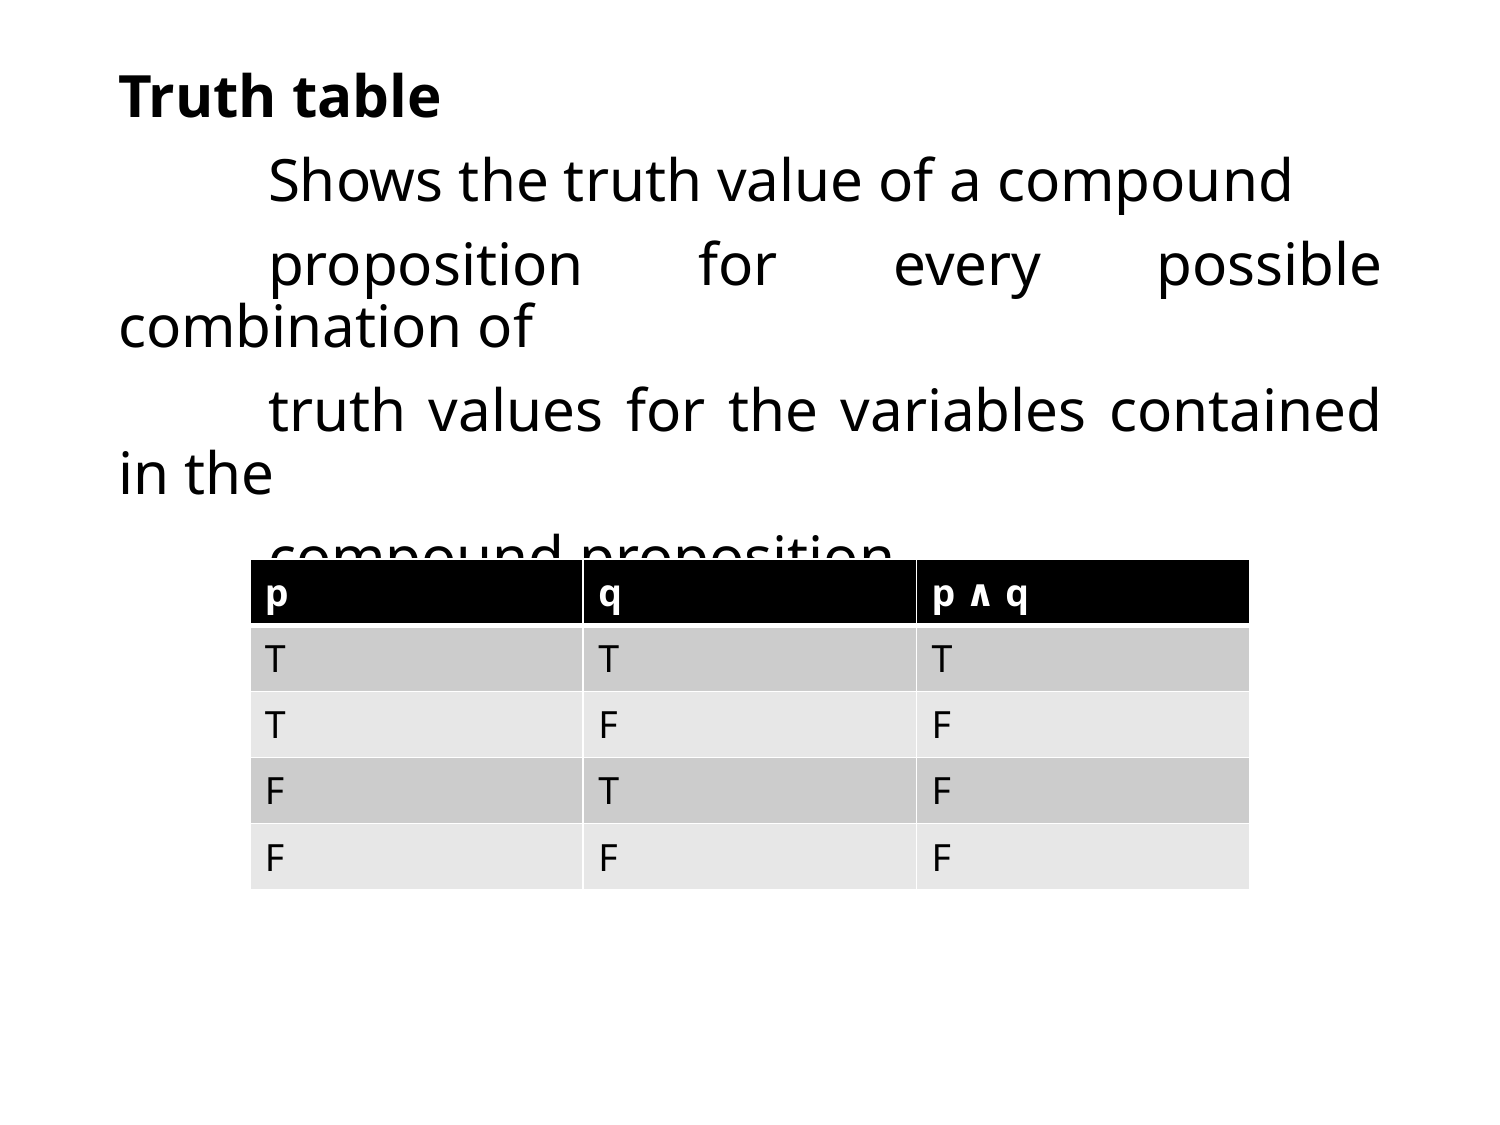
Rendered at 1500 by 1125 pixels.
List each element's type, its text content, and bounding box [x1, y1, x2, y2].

table_cell F [251, 758, 582, 823]
table_cell T [251, 692, 582, 757]
table_cell F [584, 824, 916, 889]
table_cell T [917, 628, 1249, 691]
table_cell F [917, 824, 1249, 889]
table_cell F [917, 758, 1249, 823]
list Truth table Shows the truth value of a compound proposition for every possible combination of truth values for the variables contained in the compound proposition. [103, 59, 1397, 1063]
table_header p [251, 560, 582, 623]
table_cell T [584, 758, 916, 823]
table_cell F [584, 692, 916, 757]
table_cell T [584, 628, 916, 691]
table_cell F [917, 692, 1249, 757]
table_header p ∧ q [917, 560, 1249, 623]
table_header q [584, 560, 916, 623]
table_cell T [251, 628, 582, 691]
table_cell F [251, 824, 582, 889]
